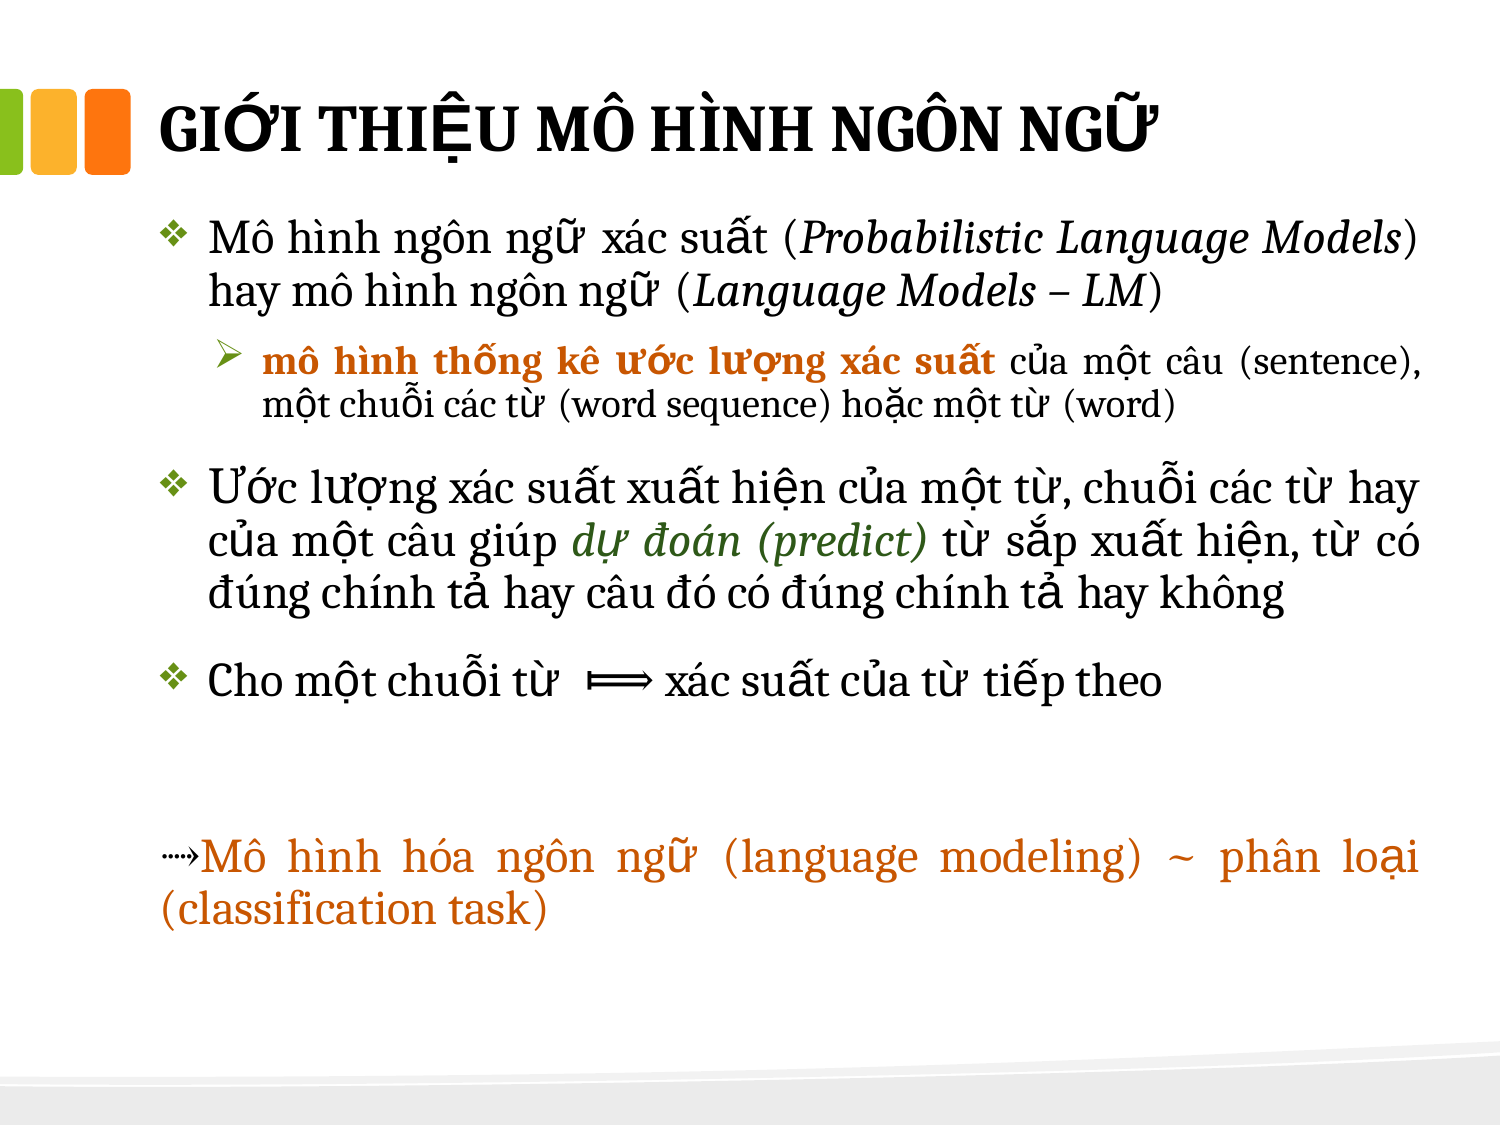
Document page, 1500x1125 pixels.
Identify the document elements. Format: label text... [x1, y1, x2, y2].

list Mô hình ngôn ngữ xác suất (Probabilistic Language Models) hay mô hình ngôn ngữ (Language Models – LM) mô hình thống kê ước lượng xác suất của một câu (sentence), một chuỗi các từ (word sequence) hoặc một từ (word) Ước lượng xác suất xuất hiện của một từ, chuỗi các từ hay của một câu giúp dự đoán (predict) từ sắp xuất hiện, từ có đúng chính tả hay câu đó có đúng chính tả hay không Cho một chuỗi từ ⟾ xác suất của từ tiếp theo ⤑Mô hình hóa ngôn ngữ (language modeling) ~ phân loại (classification task) [149, 201, 1431, 1063]
title GIỚI THIỆU MÔ HÌNH NGÔN NGỮ [149, 24, 1438, 176]
